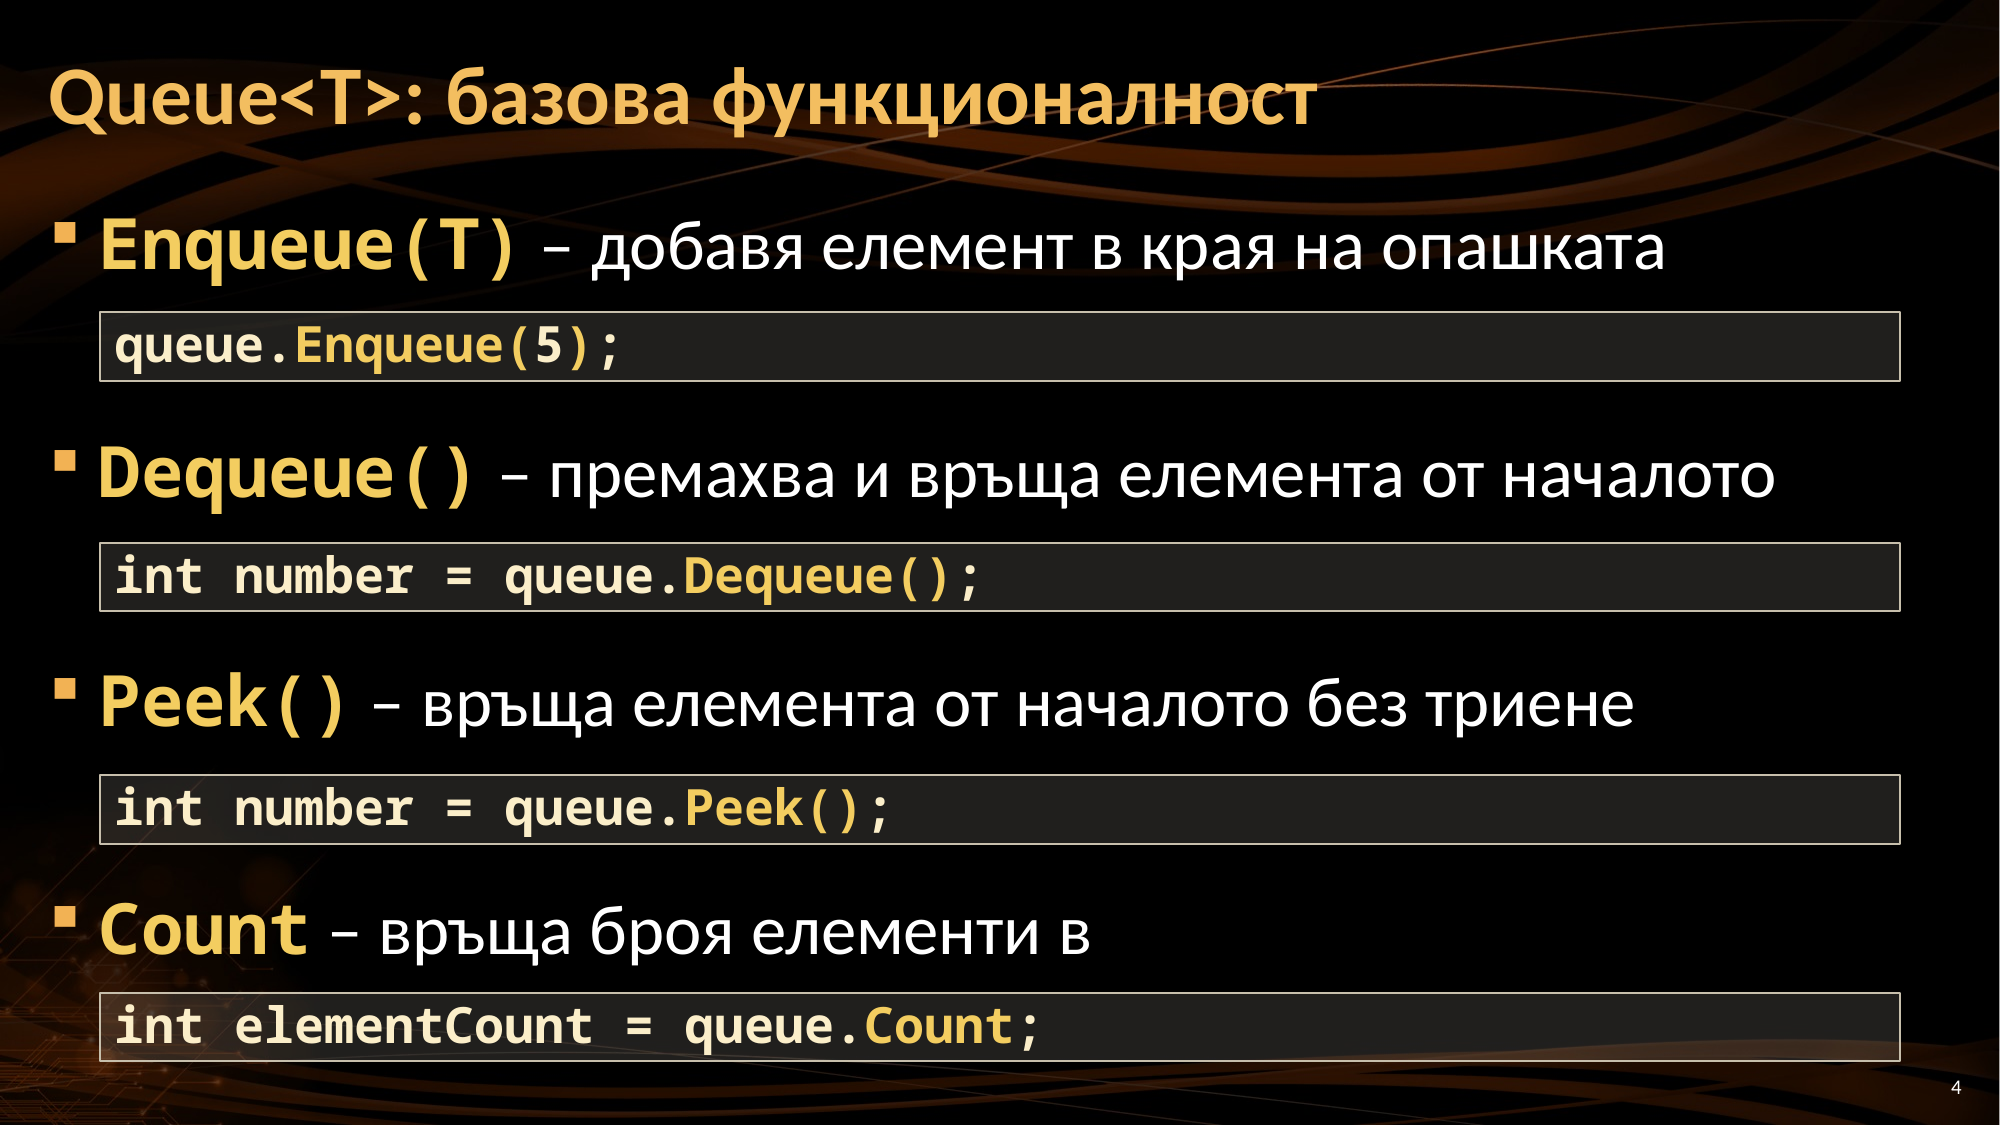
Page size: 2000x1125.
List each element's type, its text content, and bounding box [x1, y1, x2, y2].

text_box int elementCount = queue.Count; [99, 992, 1900, 1062]
slide_number 4 [1897, 1070, 1968, 1103]
text_box int number = queue.Dequeue(); [99, 542, 1900, 612]
picture [0, 0, 2000, 1125]
text_box queue.Enqueue(5); [99, 312, 1900, 382]
title Queue<T>: базова функционалност [30, 6, 1968, 189]
text_box int number = queue.Peek(); [99, 774, 1900, 844]
list Enqueue(T) – добавя елемент в края на опашката Dequeue() – премахва и връща елемента от началото Peek() – връща елемента от началото без триене Count – връща броя елементи в [31, 189, 1968, 1103]
